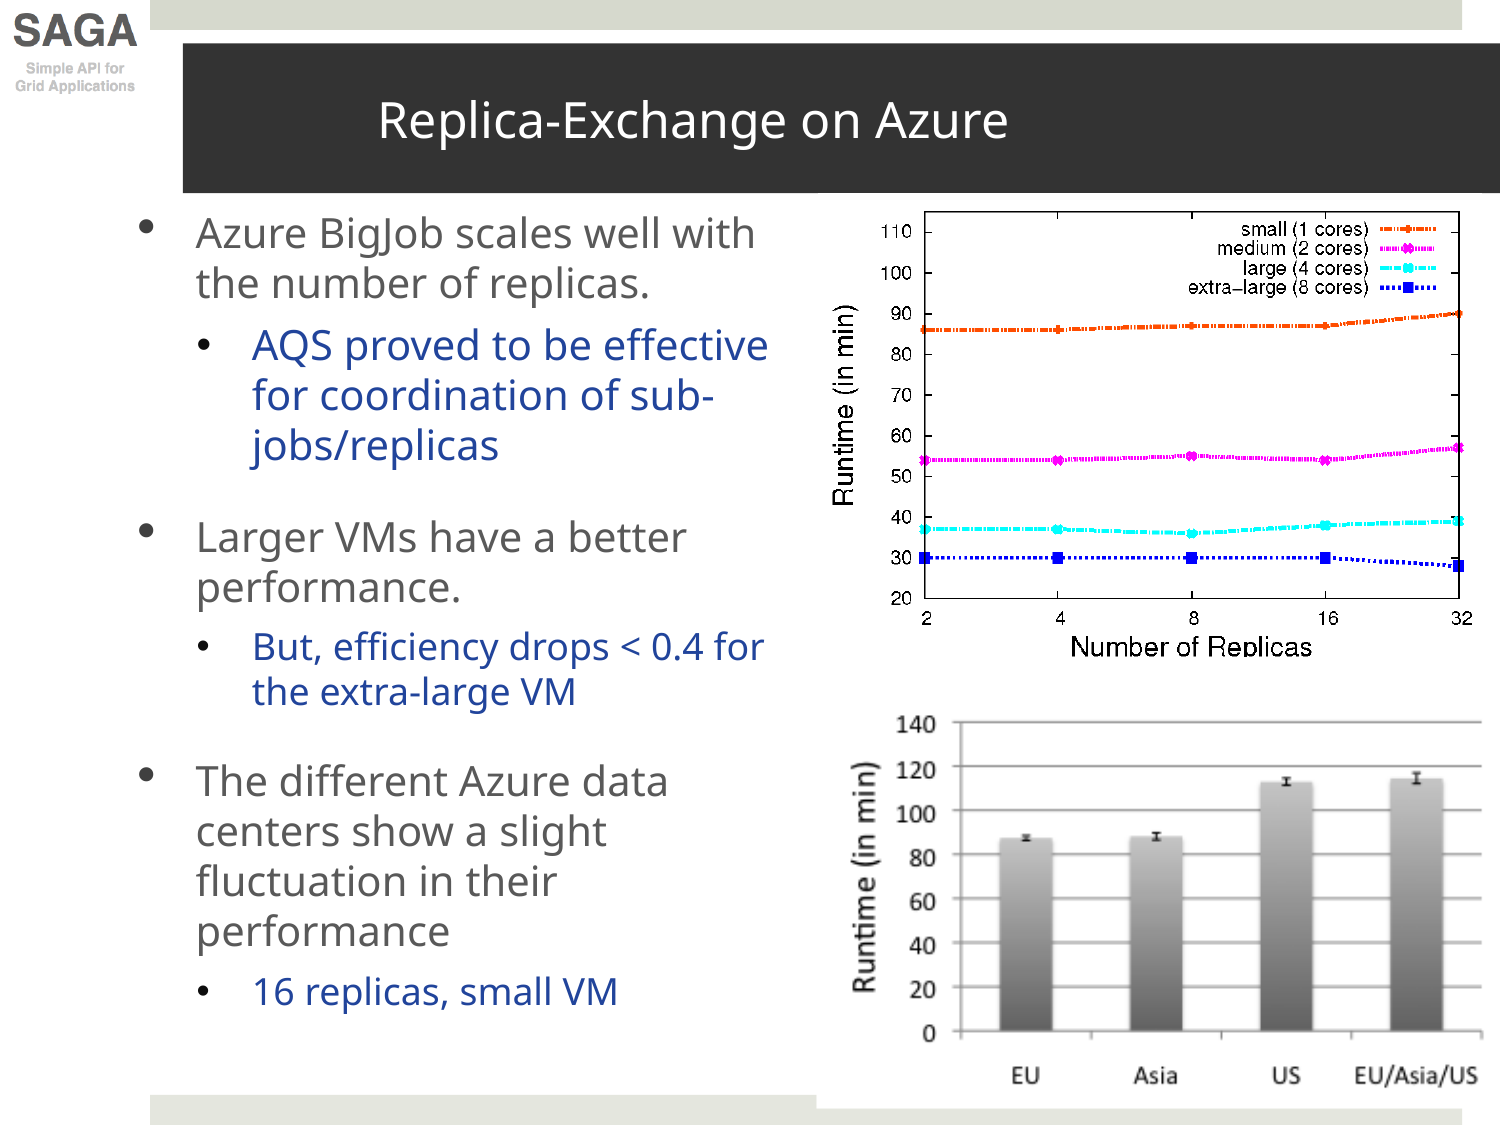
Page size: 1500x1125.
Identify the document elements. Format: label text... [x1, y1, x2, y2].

list Azure BigJob scales well with the number of replicas. AQS proved to be effective for coordination of sub-jobs/replicas Larger VMs have a better performance. But, efficiency drops < 0.4 for the extra-large VM The different Azure data centers show a slight fluctuation in their performance 16 replicas, small VM [124, 198, 786, 1086]
picture [815, 695, 1500, 1111]
picture [0, 0, 150, 97]
title Replica-Exchange on Azure [182, 43, 1500, 194]
picture [749, 192, 1500, 657]
